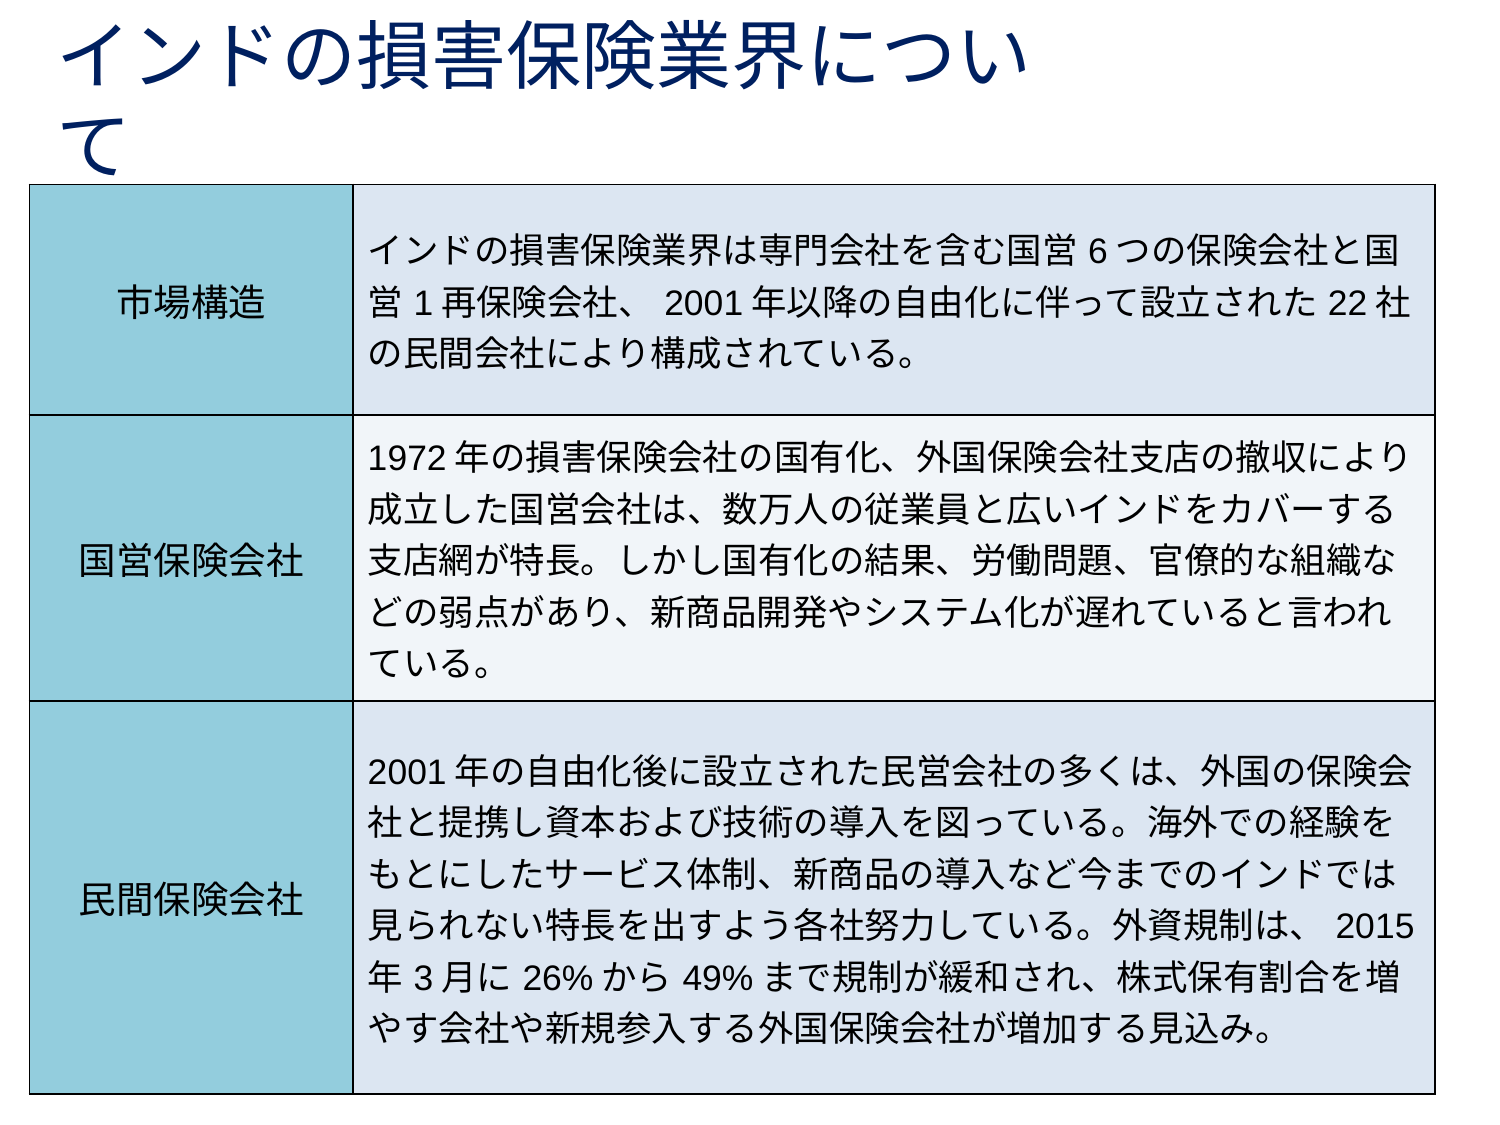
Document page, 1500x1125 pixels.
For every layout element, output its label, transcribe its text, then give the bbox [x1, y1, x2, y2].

table_cell 国営保険会社 [30, 416, 352, 700]
table_header 市場構造 [30, 185, 352, 414]
table_cell 民間保険会社 [30, 702, 352, 1093]
table_header インドの損害保険業界は専門会社を含む国営6つの保険会社と国営1再保険会社、2001年以降の自由化に伴って設立された22社の民間会社により構成されている。 [354, 185, 1434, 414]
table_cell 1972年の損害保険会社の国有化、外国保険会社支店の撤収により成立した国営会社は、数万人の従業員と広いインドをカバーする支店網が特長。しかし国有化の結果、労働問題、官僚的な組織などの弱点があり、新商品開発やシステム化が遅れていると言われている。 [354, 416, 1434, 700]
text_box インドの損害保険業界について [41, 54, 1104, 144]
table_cell 2001年の自由化後に設立された民営会社の多くは、外国の保険会社と提携し資本および技術の導入を図っている。海外での経験をもとにしたサービス体制、新商品の導入など今までのインドでは見られない特長を出すよう各社努力している。外資規制は、2015年3月に26%から49%まで規制が緩和され、株式保有割合を増やす会社や新規参入する外国保険会社が増加する見込み。 [354, 702, 1434, 1093]
